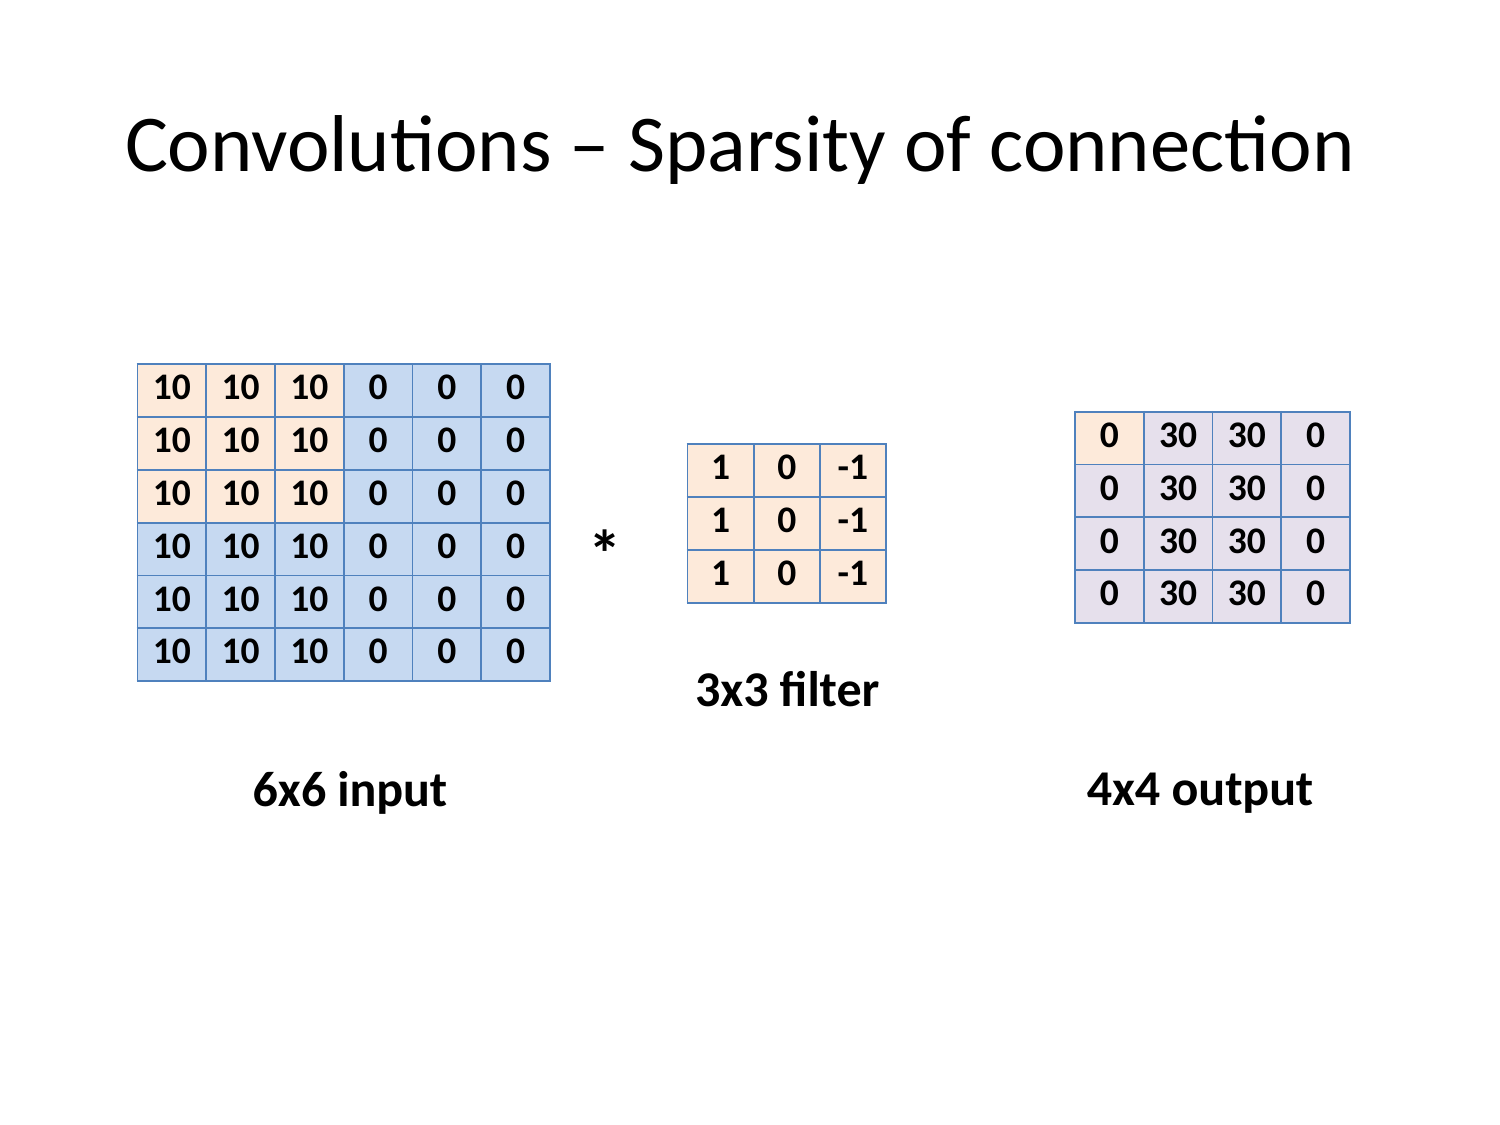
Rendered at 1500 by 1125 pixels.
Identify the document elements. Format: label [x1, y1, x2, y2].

table_cell [138, 576, 205, 627]
table_cell [345, 576, 412, 627]
table_cell [1213, 465, 1280, 516]
table_header [755, 445, 819, 496]
table_cell [1076, 465, 1143, 516]
table_cell [207, 576, 274, 627]
table_cell [1076, 571, 1143, 622]
table_cell [482, 576, 549, 627]
table_cell [207, 524, 274, 575]
table_cell [1282, 571, 1349, 622]
table_header [1145, 413, 1212, 464]
text_box [174, 749, 525, 824]
table_cell [1213, 518, 1280, 569]
table_cell [276, 524, 343, 575]
table_cell [413, 524, 480, 575]
table_header [1213, 413, 1280, 464]
table_header [276, 365, 343, 416]
table_header [821, 445, 885, 496]
table_header [413, 365, 480, 416]
table_cell [138, 629, 205, 680]
text_box [1025, 748, 1375, 824]
table_cell [688, 551, 753, 602]
table_cell [413, 418, 480, 469]
table_cell [345, 629, 412, 680]
table_cell [1145, 518, 1212, 569]
table_cell [1282, 465, 1349, 516]
table_cell [821, 551, 885, 602]
table_cell [207, 418, 274, 469]
table_cell [821, 498, 885, 549]
table_cell [276, 576, 343, 627]
table_cell [276, 471, 343, 522]
table_cell [755, 551, 819, 602]
table_header [1076, 413, 1143, 464]
table_cell [345, 524, 412, 575]
table_header [482, 365, 549, 416]
table_cell [1145, 571, 1212, 622]
table_cell [138, 471, 205, 522]
table_cell [482, 471, 549, 522]
table_cell [1076, 518, 1143, 569]
table_cell [1145, 465, 1212, 516]
text_box [574, 503, 637, 598]
table_cell [276, 629, 343, 680]
table_cell [413, 629, 480, 680]
table_cell [413, 576, 480, 627]
table_cell [413, 471, 480, 522]
table_cell [755, 498, 819, 549]
table_cell [1213, 571, 1280, 622]
table_cell [482, 418, 549, 469]
table_header [1282, 413, 1349, 464]
text_box [674, 649, 900, 724]
table_cell [207, 471, 274, 522]
table_cell [138, 524, 205, 575]
table_header [138, 365, 205, 416]
title [75, 45, 1425, 233]
table_cell [688, 498, 753, 549]
table_cell [345, 471, 412, 522]
table_header [345, 365, 412, 416]
table_cell [1282, 518, 1349, 569]
table_header [688, 445, 753, 496]
table_cell [345, 418, 412, 469]
table_cell [207, 629, 274, 680]
table_cell [482, 524, 549, 575]
table_cell [276, 418, 343, 469]
table_header [207, 365, 274, 416]
table_cell [138, 418, 205, 469]
table_cell [482, 629, 549, 680]
